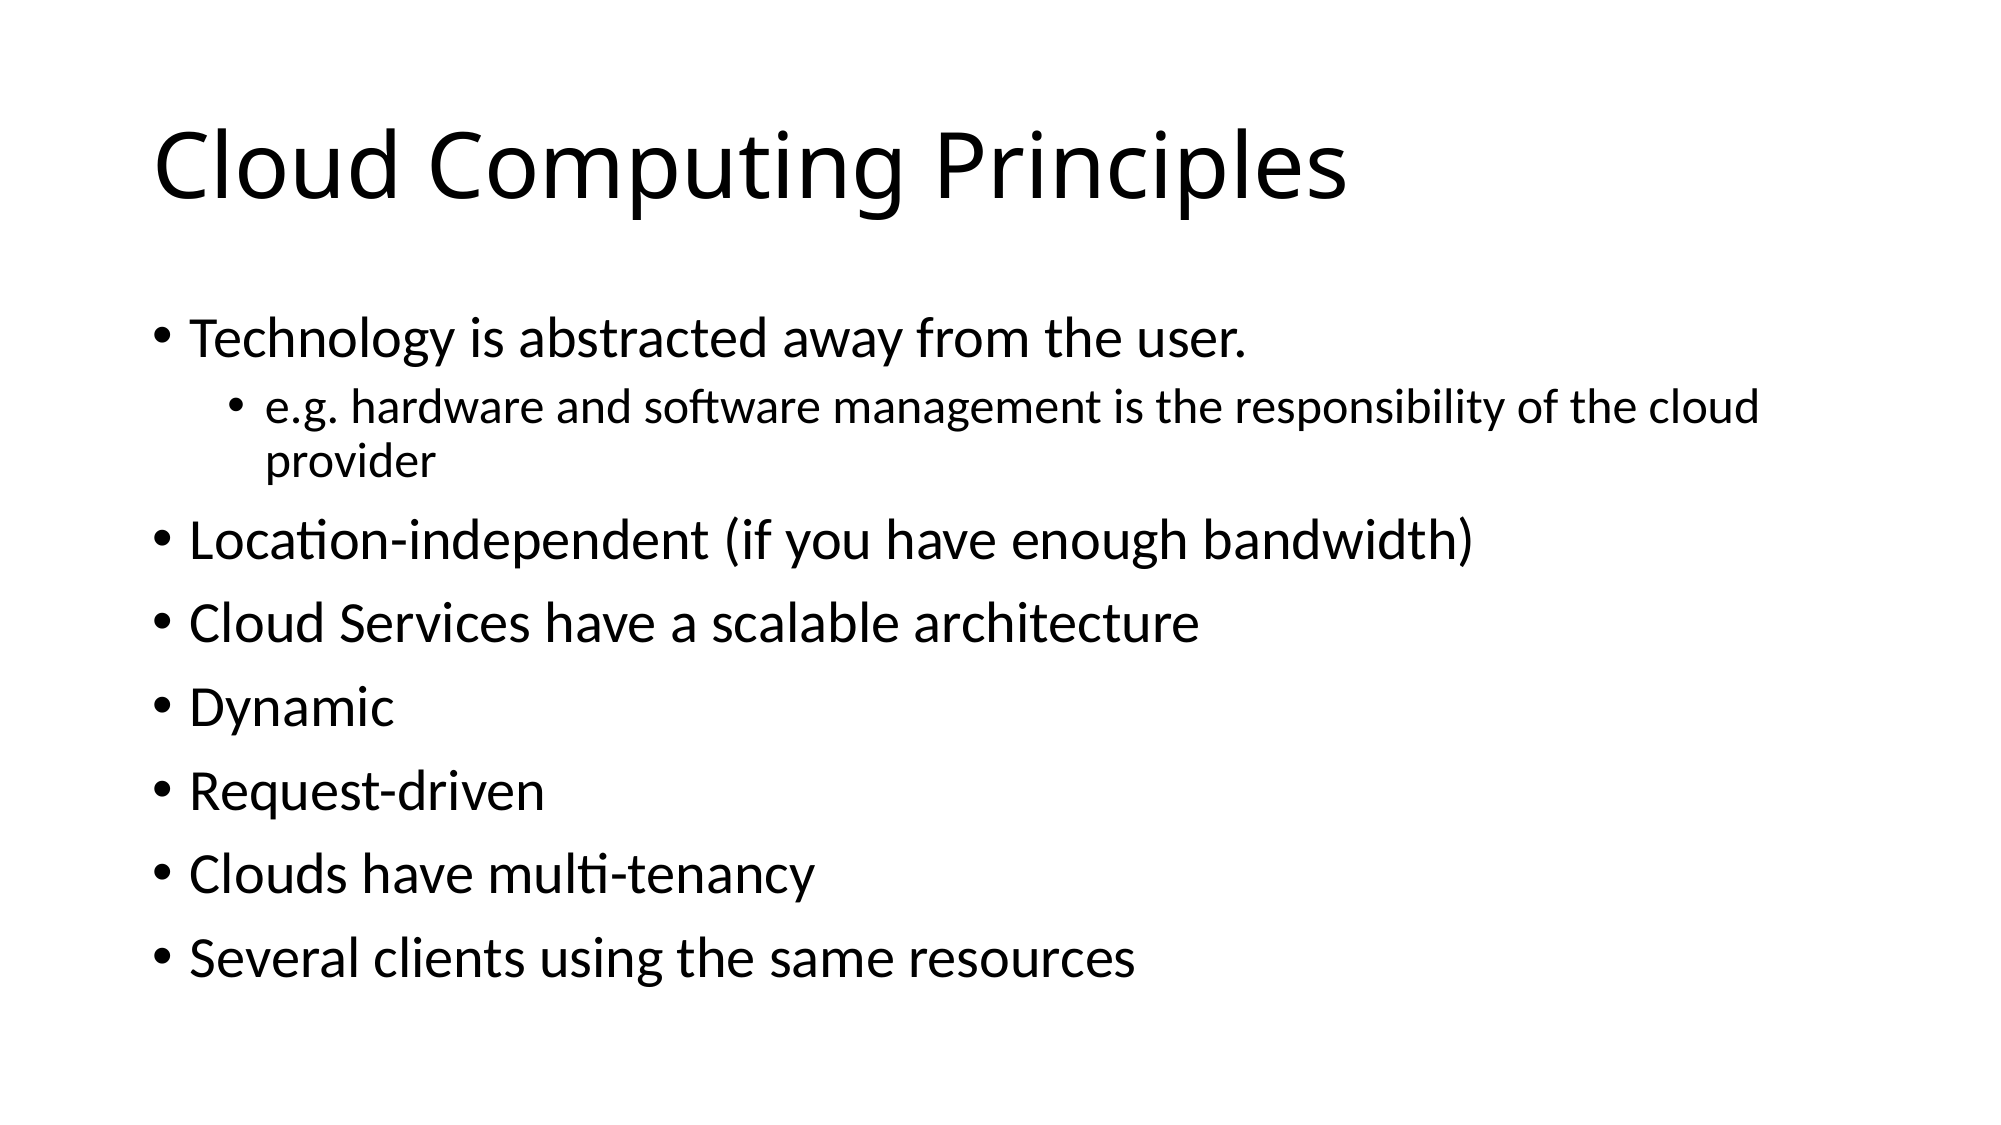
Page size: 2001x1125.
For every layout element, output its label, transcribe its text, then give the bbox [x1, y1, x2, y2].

title Cloud Computing Principles [137, 59, 1863, 278]
list Technology is abstracted away from the user. e.g. hardware and software management is the responsibility of the cloud provider Location-independent (if you have enough bandwidth) Cloud Services have a scalable architecture Dynamic Request-driven Clouds have multi-tenancy Several clients using the same resources [137, 299, 1863, 1014]
